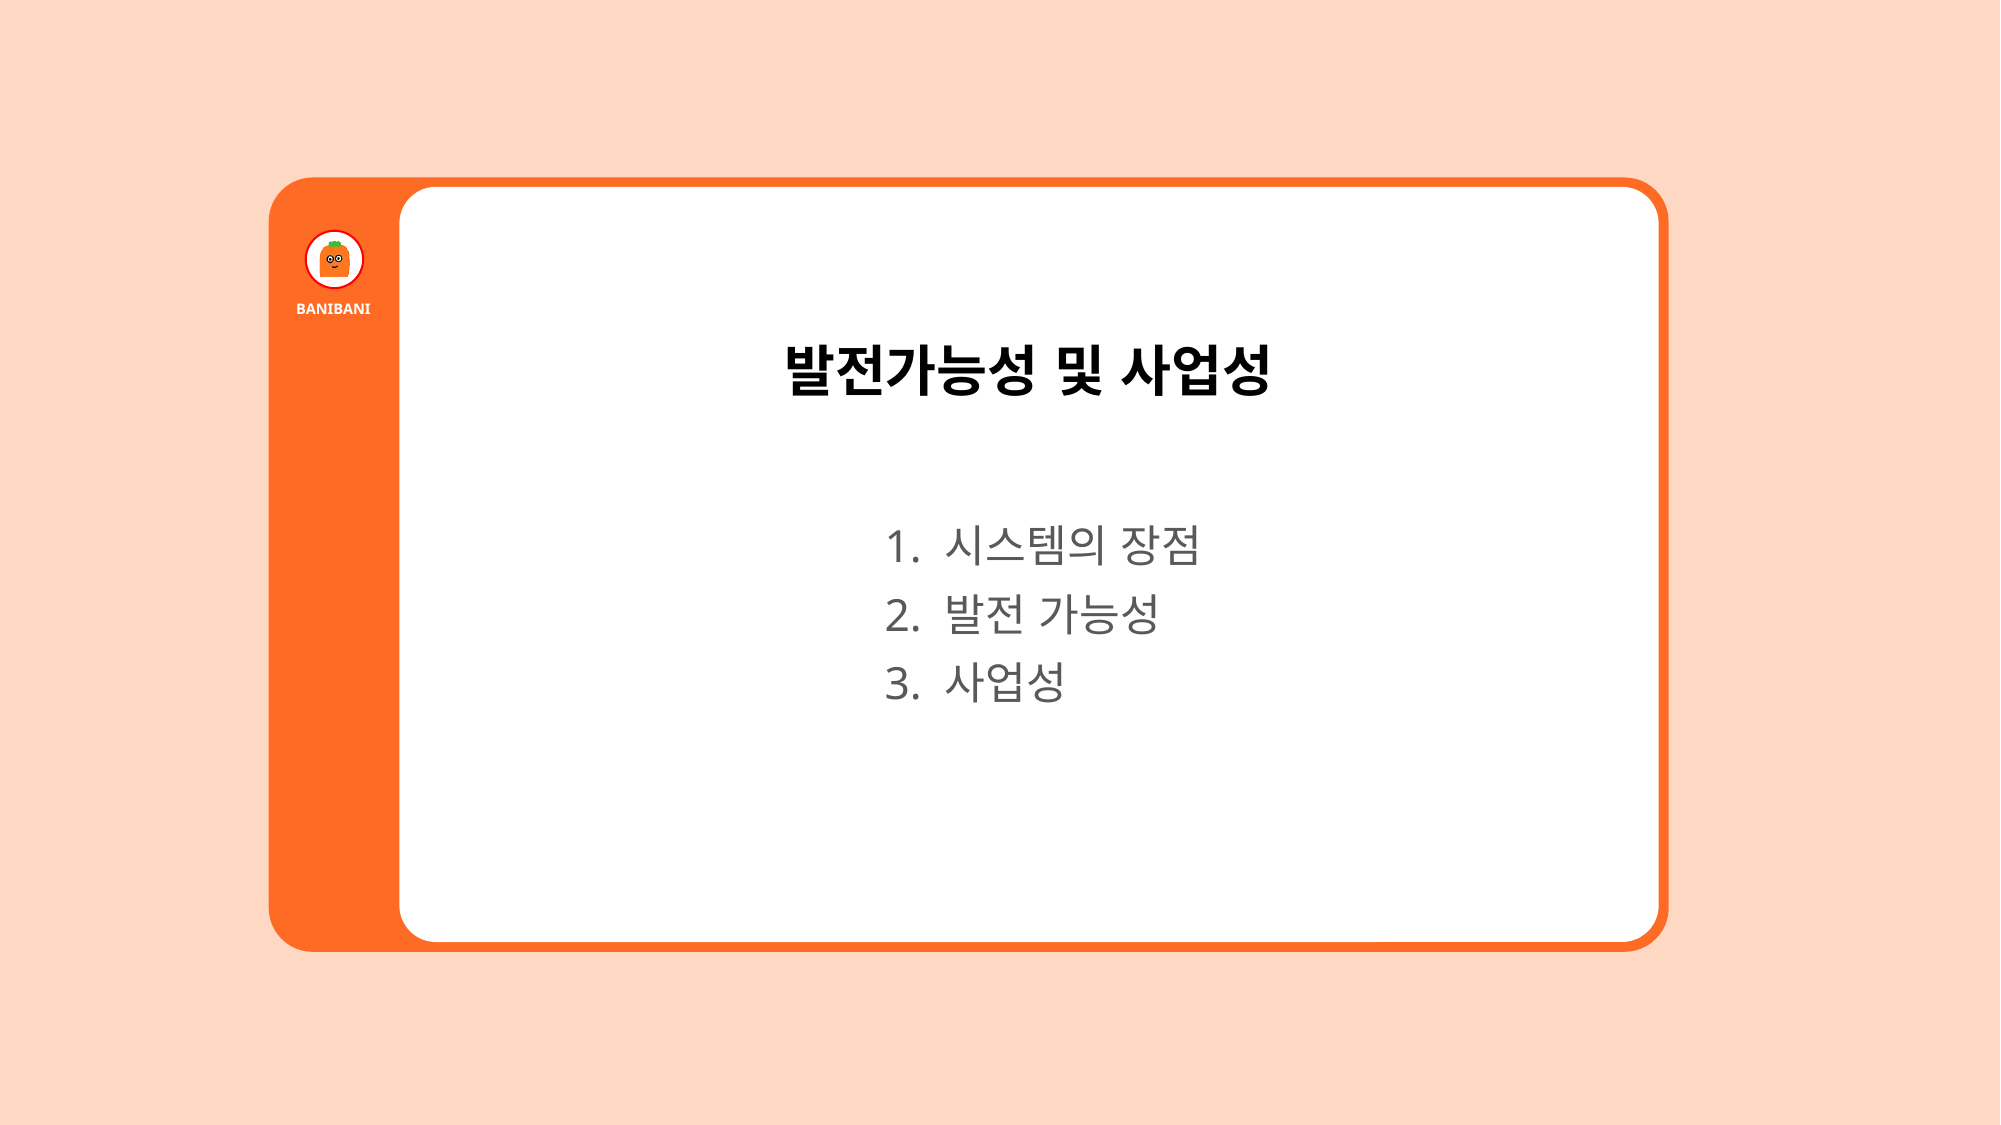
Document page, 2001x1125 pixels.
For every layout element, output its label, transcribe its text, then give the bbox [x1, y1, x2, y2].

text_box [398, 185, 1660, 944]
text_box 발전가능성 및 사업성 [567, 292, 1491, 413]
list 1. 시스템의 장점 2. 발전 가능성 3. 사업성 [869, 516, 1250, 772]
picture [315, 237, 354, 277]
text_box [267, 176, 1670, 953]
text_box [275, 230, 392, 326]
